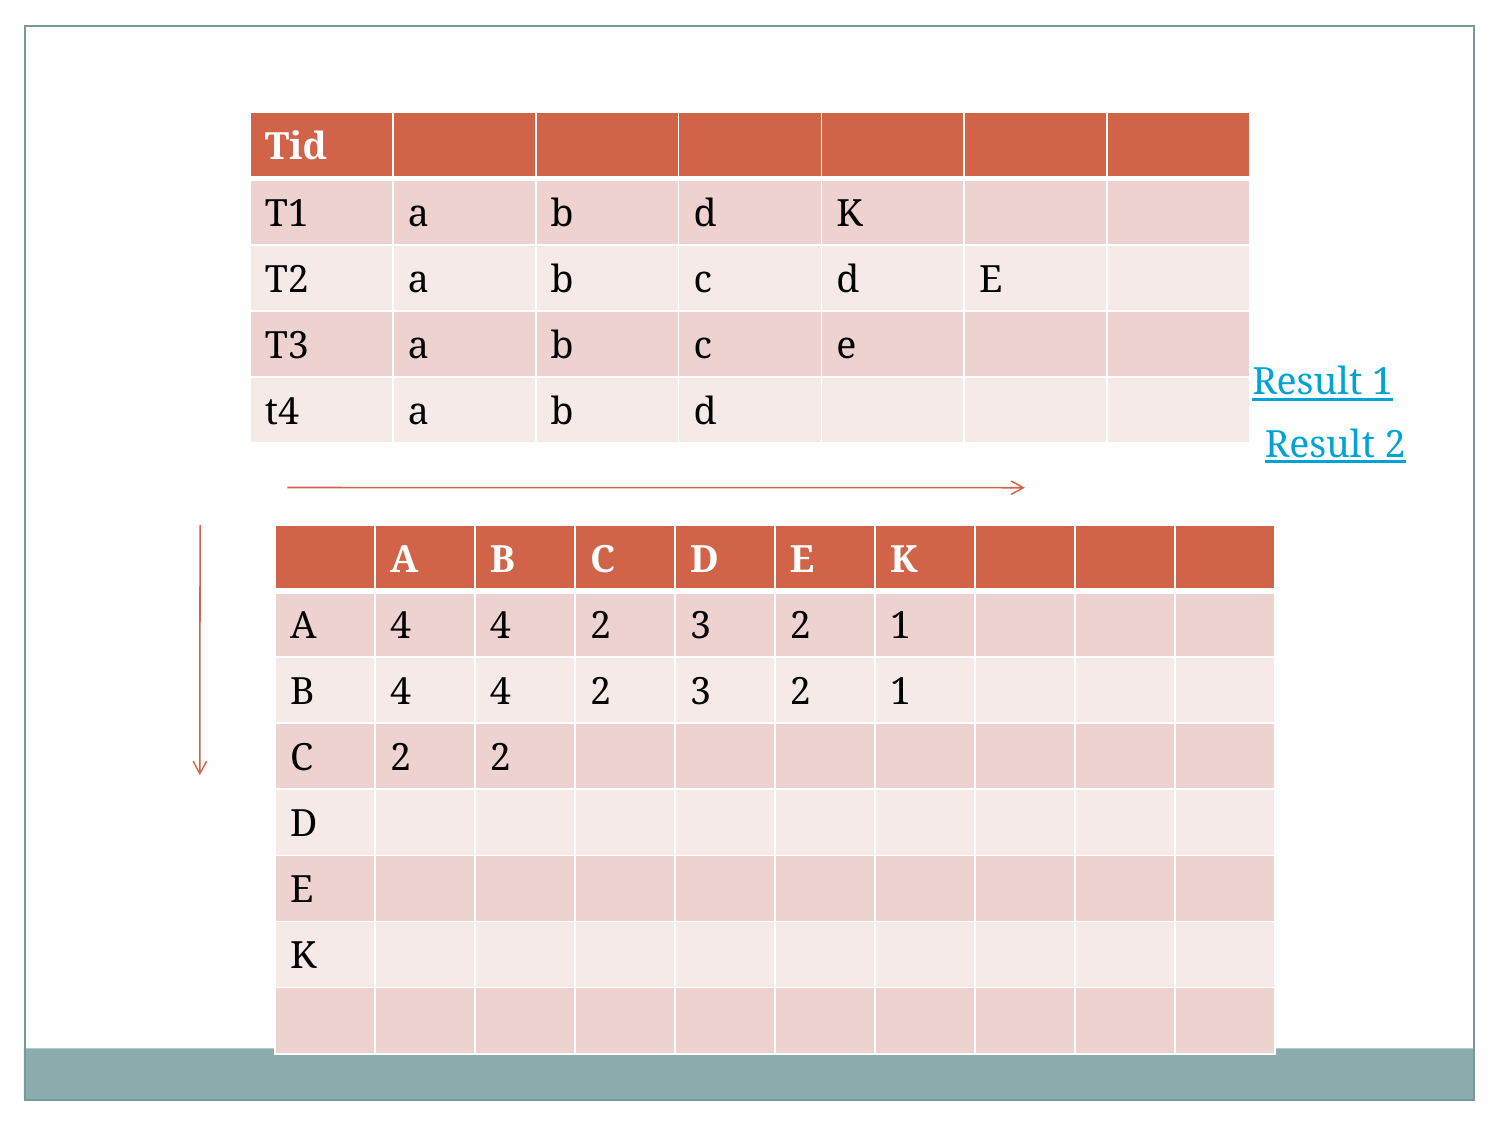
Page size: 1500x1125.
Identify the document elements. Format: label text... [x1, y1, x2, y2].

table_cell [776, 724, 874, 788]
table_cell [976, 724, 1074, 788]
table_cell [965, 378, 1106, 442]
table_cell 1 [876, 658, 974, 722]
table_cell [776, 922, 874, 987]
table_cell 3 [676, 594, 774, 656]
table_cell [476, 790, 574, 855]
table_cell [776, 988, 874, 1053]
table_cell [1176, 724, 1274, 788]
table_header [965, 113, 1106, 176]
table_cell [1076, 724, 1174, 788]
table_cell [976, 988, 1074, 1053]
table_header [1076, 526, 1174, 588]
table_cell c [679, 246, 821, 310]
table_cell [1108, 246, 1249, 310]
table_cell [376, 856, 474, 921]
table_header [394, 113, 535, 176]
table_cell [965, 312, 1106, 376]
table_cell [676, 724, 774, 788]
table_cell C [276, 724, 374, 788]
table_cell [476, 988, 574, 1053]
table_cell [576, 790, 674, 855]
table_cell 2 [776, 594, 874, 656]
table_cell [976, 922, 1074, 987]
table_header [537, 113, 678, 176]
table_header [976, 526, 1074, 588]
table_cell B [276, 658, 374, 722]
table_cell [876, 856, 974, 921]
table_cell b [537, 378, 678, 442]
text_box Result 1 [1237, 349, 1419, 416]
table_header B [476, 526, 574, 588]
table_cell T1 [251, 181, 392, 244]
table_cell d [679, 378, 821, 442]
table_cell 2 [576, 658, 674, 722]
table_cell [576, 988, 674, 1053]
table_cell [876, 790, 974, 855]
table_cell [576, 724, 674, 788]
table_cell [1176, 594, 1274, 656]
table_cell [965, 181, 1106, 244]
table_header [679, 113, 821, 176]
table_cell [376, 922, 474, 987]
table_cell a [394, 246, 535, 310]
table_header E [776, 526, 874, 588]
table_cell A [276, 594, 374, 656]
table_cell 2 [476, 724, 574, 788]
table_cell E [276, 856, 374, 921]
table_cell 4 [476, 594, 574, 656]
table_cell [1108, 378, 1249, 442]
table_cell 4 [376, 594, 474, 656]
table_header [1108, 113, 1249, 176]
table_cell [976, 594, 1074, 656]
table_cell E [965, 246, 1106, 310]
table_cell [1076, 988, 1174, 1053]
table_cell 1 [876, 594, 974, 656]
table_cell [676, 790, 774, 855]
table_cell 2 [576, 594, 674, 656]
table_cell [1076, 856, 1174, 921]
table_cell [1076, 790, 1174, 855]
table_cell a [394, 181, 535, 244]
table_cell e [822, 312, 963, 376]
table_cell 2 [376, 724, 474, 788]
table_cell [822, 378, 963, 442]
table_cell b [537, 312, 678, 376]
table_header [276, 526, 374, 588]
text_box Result 2 [1249, 412, 1444, 479]
table_cell [276, 988, 374, 1053]
table_cell [376, 790, 474, 855]
table_cell [876, 724, 974, 788]
table_cell D [276, 790, 374, 855]
table_cell 4 [476, 658, 574, 722]
table_cell [1176, 922, 1274, 987]
table_header Tid [251, 113, 392, 176]
table_cell d [822, 246, 963, 310]
table_cell [676, 856, 774, 921]
table_cell a [394, 312, 535, 376]
table_cell b [537, 181, 678, 244]
table_cell 4 [376, 658, 474, 722]
table_cell T2 [251, 246, 392, 310]
table_cell [776, 856, 874, 921]
table_cell [876, 988, 974, 1053]
table_cell [1108, 181, 1249, 244]
table_cell [1076, 922, 1174, 987]
table_cell [676, 922, 774, 987]
table_cell [976, 790, 1074, 855]
table_cell [476, 856, 574, 921]
table_cell [676, 988, 774, 1053]
table_cell c [679, 312, 821, 376]
table_cell [576, 856, 674, 921]
table_cell 3 [676, 658, 774, 722]
table_header K [876, 526, 974, 588]
table_cell [576, 922, 674, 987]
table_header C [576, 526, 674, 588]
table_cell [1176, 856, 1274, 921]
table_header A [376, 526, 474, 588]
table_header [822, 113, 963, 176]
table_cell [1176, 658, 1274, 722]
table_cell a [394, 378, 535, 442]
table_cell K [276, 922, 374, 987]
table_cell [1076, 658, 1174, 722]
table_cell K [822, 181, 963, 244]
table_cell [776, 790, 874, 855]
table_cell 2 [776, 658, 874, 722]
table_cell b [537, 246, 678, 310]
table_cell [976, 658, 1074, 722]
table_cell [376, 988, 474, 1053]
table_header D [676, 526, 774, 588]
table_cell [1076, 594, 1174, 656]
table_cell [1176, 988, 1274, 1053]
table_cell [976, 856, 1074, 921]
table_cell [476, 922, 574, 987]
table_cell d [679, 181, 821, 244]
table_header [1176, 526, 1274, 588]
table_cell [876, 922, 974, 987]
table_cell [1108, 312, 1249, 376]
table_cell T3 [251, 312, 392, 376]
table_cell t4 [251, 378, 392, 442]
table_cell [1176, 790, 1274, 855]
